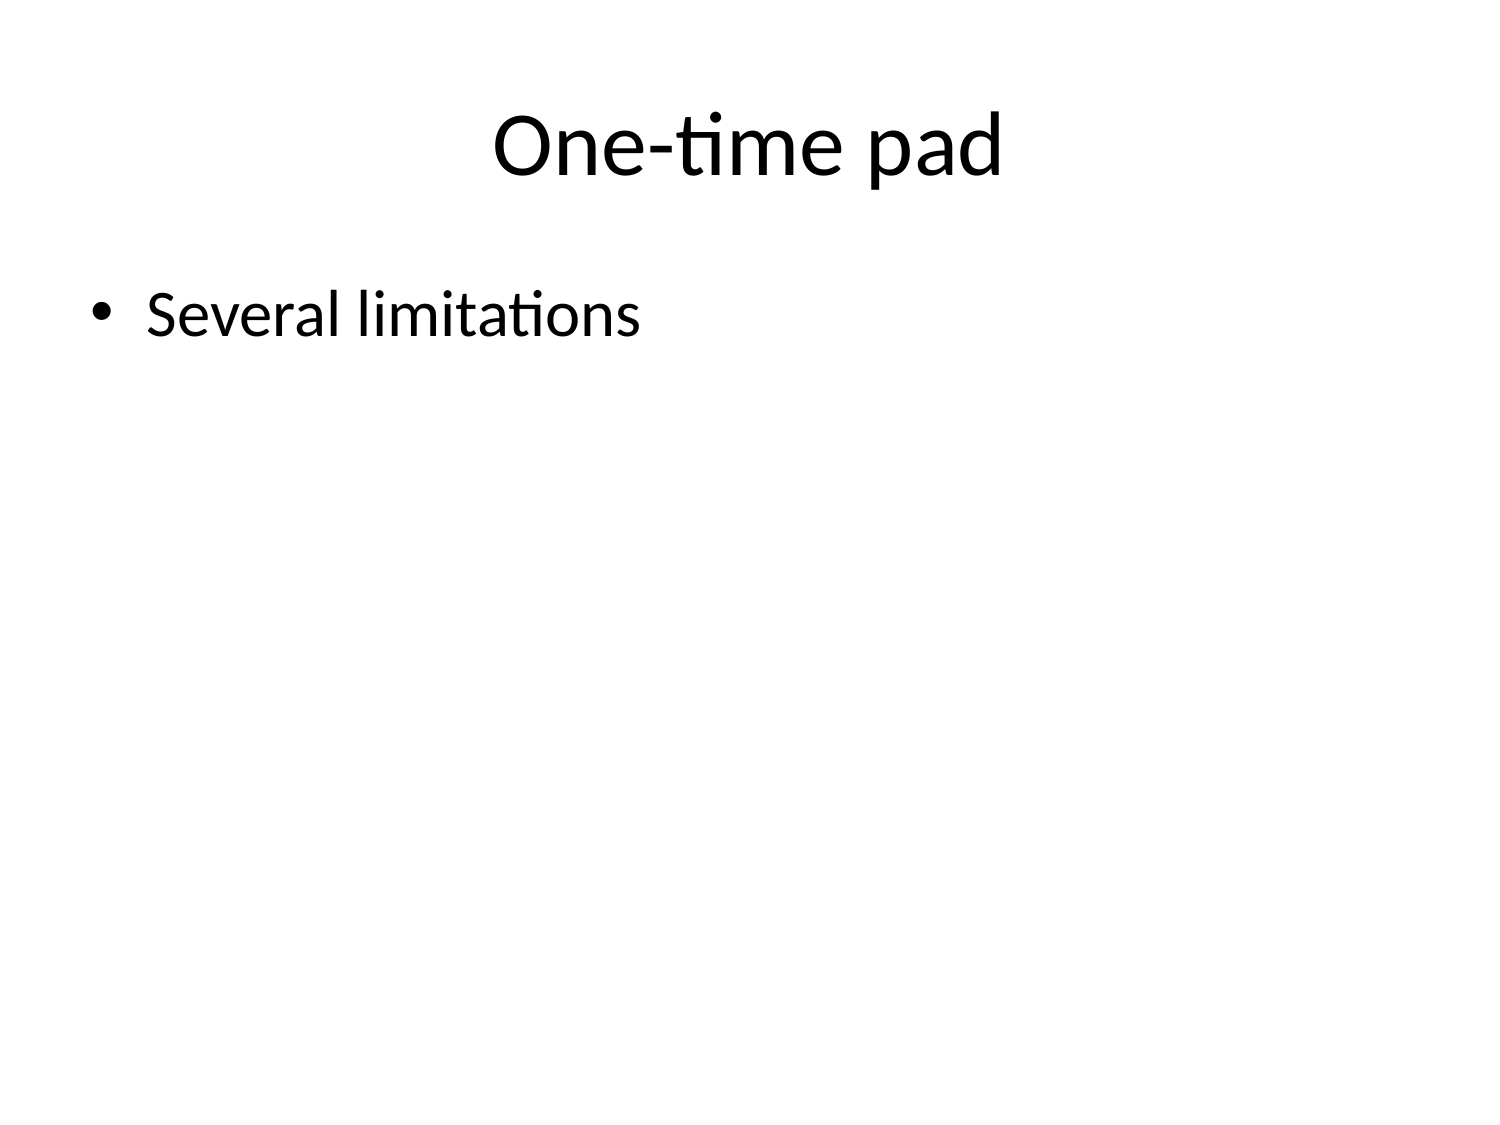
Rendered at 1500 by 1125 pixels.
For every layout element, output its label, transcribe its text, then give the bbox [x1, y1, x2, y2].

title One-time pad [75, 45, 1425, 233]
list Several limitations [75, 262, 1425, 1075]
